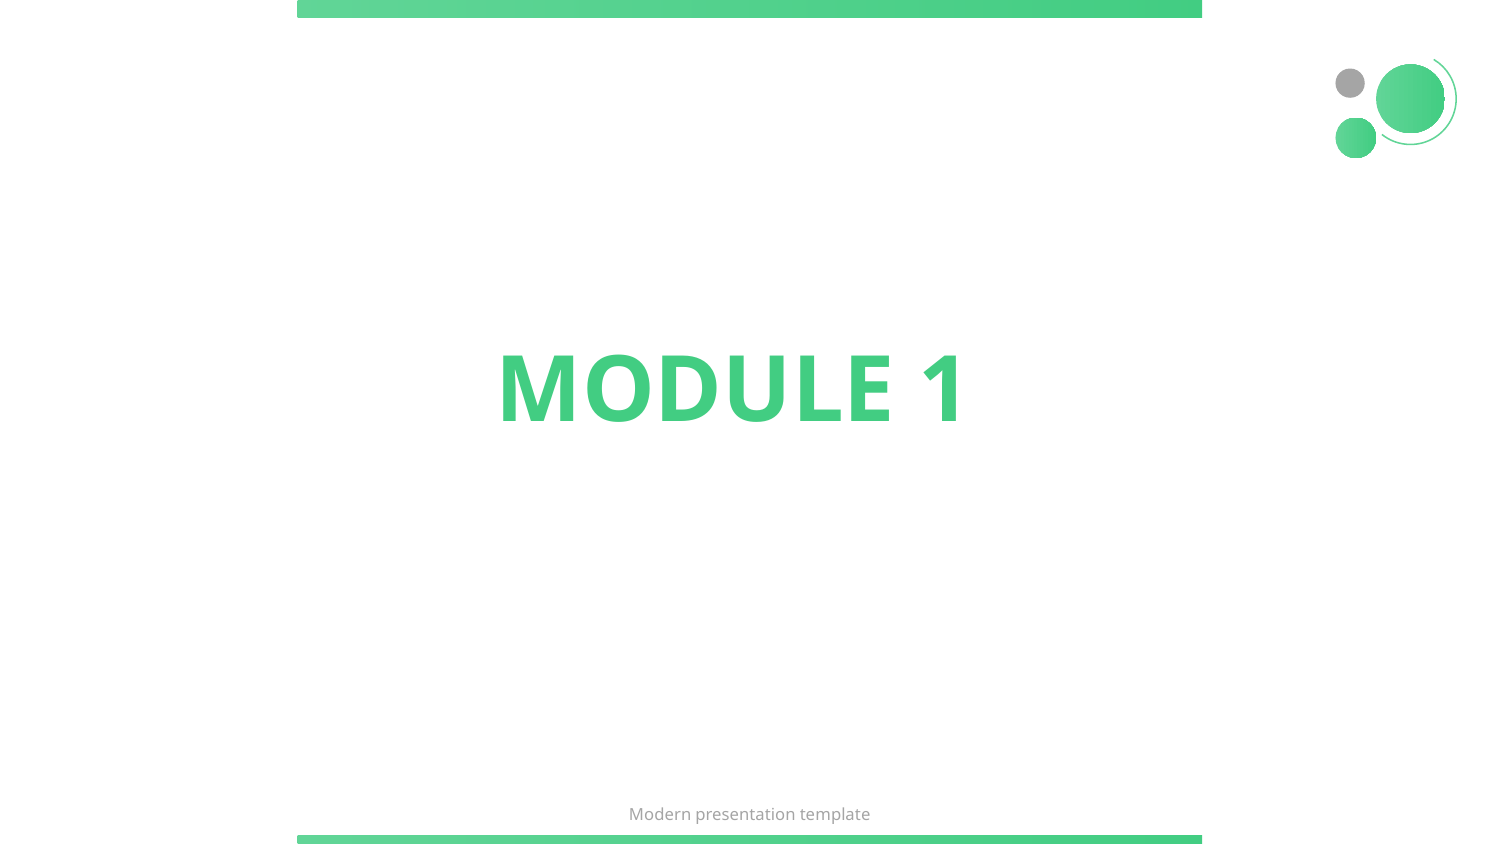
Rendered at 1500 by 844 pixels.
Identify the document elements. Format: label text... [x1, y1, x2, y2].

text_box MODULE 1 [484, 296, 1500, 400]
